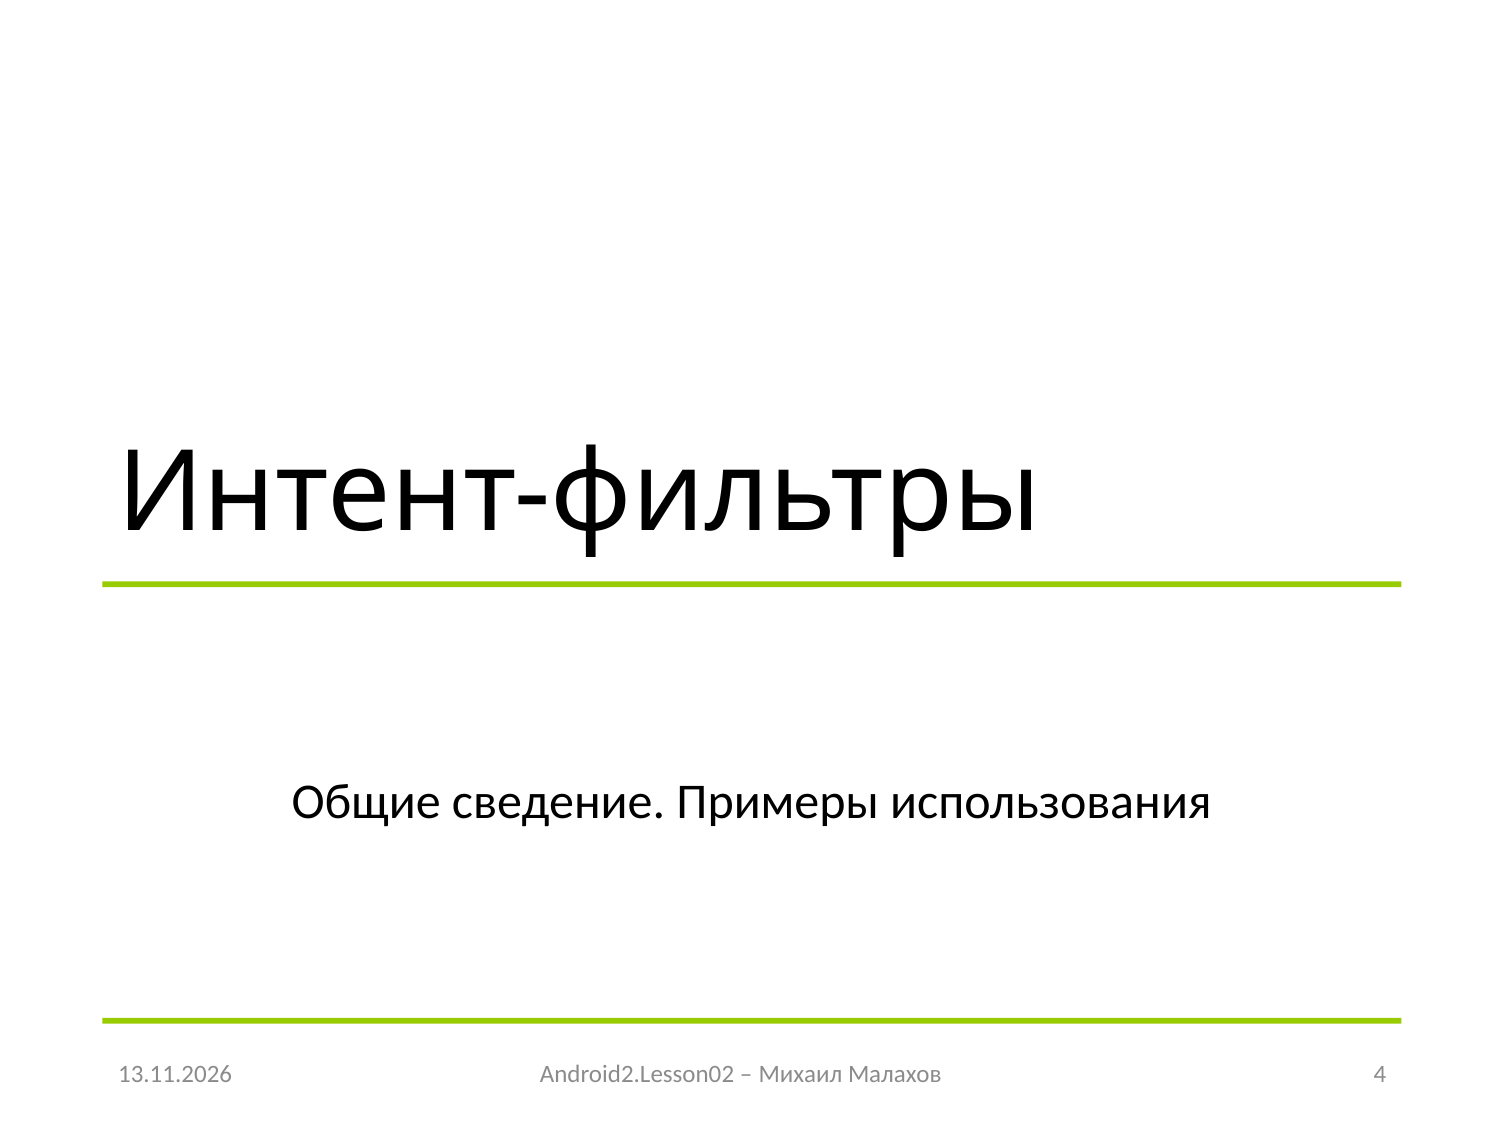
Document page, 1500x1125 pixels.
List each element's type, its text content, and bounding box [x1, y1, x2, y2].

list Общие сведение. Примеры использования [102, 606, 1402, 999]
footer Android2.Lesson02 – Михаил Малахов [295, 1042, 1186, 1103]
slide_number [103, 1042, 295, 1103]
slide_number 4 [1186, 1042, 1402, 1103]
title Интент-фильтры [102, 316, 1402, 563]
